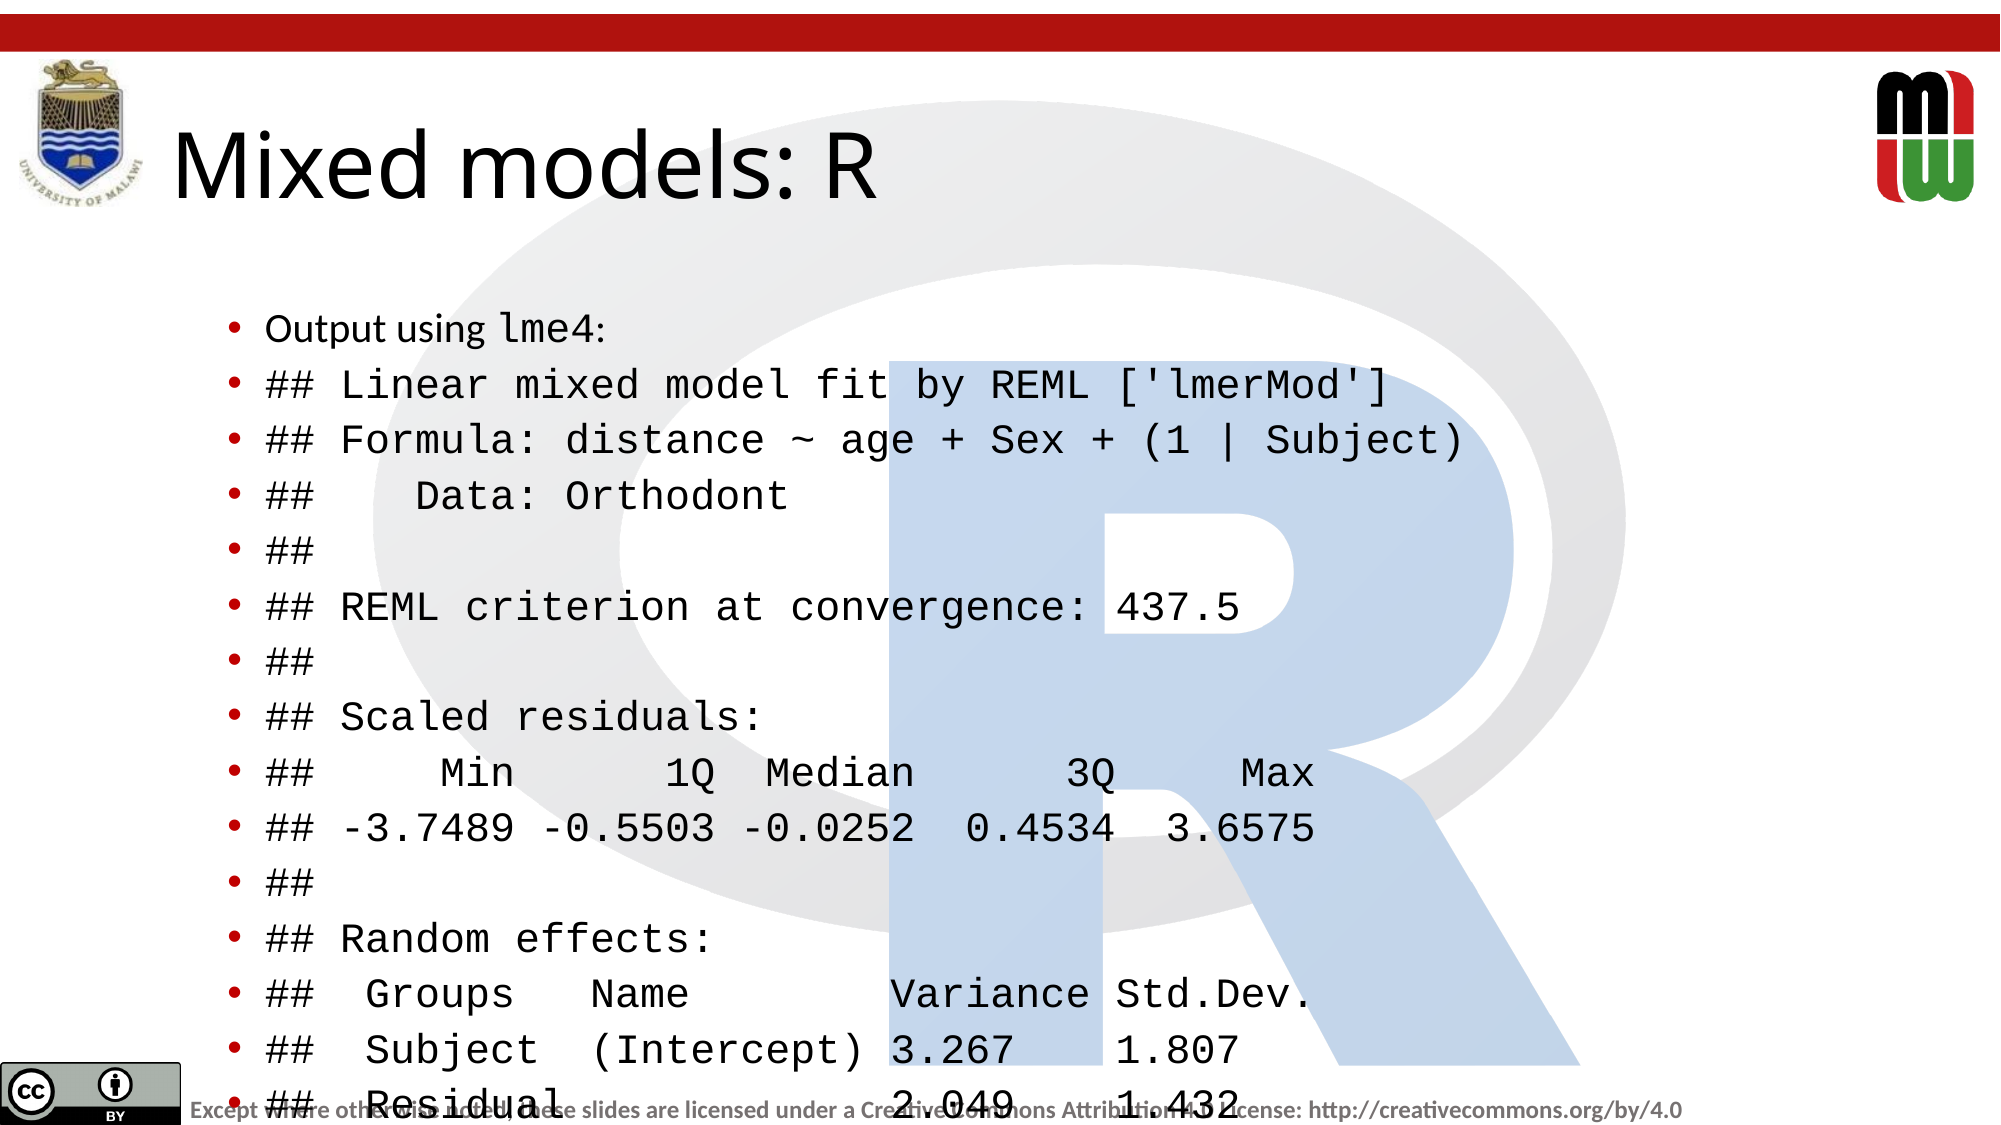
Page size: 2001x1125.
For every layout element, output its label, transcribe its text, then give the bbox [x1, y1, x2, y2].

title Mixed models: R [155, 59, 1851, 278]
picture [0, 1062, 181, 1125]
picture [19, 59, 143, 207]
list Output using lme4: ## Linear mixed model fit by REML ['lmerMod'] ## Formula: distance ~ age + Sex + (1 | Subject) ## Data: Orthodont ## ## REML criterion at convergence: 437.5 ## ## Scaled residuals: ## Min 1Q Median 3Q Max ## -3.7489 -0.5503 -0.0252 0.4534 3.6575 ## ## Random effects: ## Groups Name Variance Std.Dev. ## Subject (Intercept) 3.267 1.807 ## Residual 2.049 1.432 ## Number of obs: 108, groups: Subject, 27 ## ## Fixed effects: ## Estimate Std. Error t value ## (Intercept) 17.70671 0.83392 21.233 ## age 0.66019 0.06161 10.716 ## SexFemale -2.32102 0.76142 -3.048 ## ## Correlation of Fixed Effects: ## (Intr) age ## age -0.813 ## SexFemale -0.372 0.000 [137, 299, 1863, 1066]
